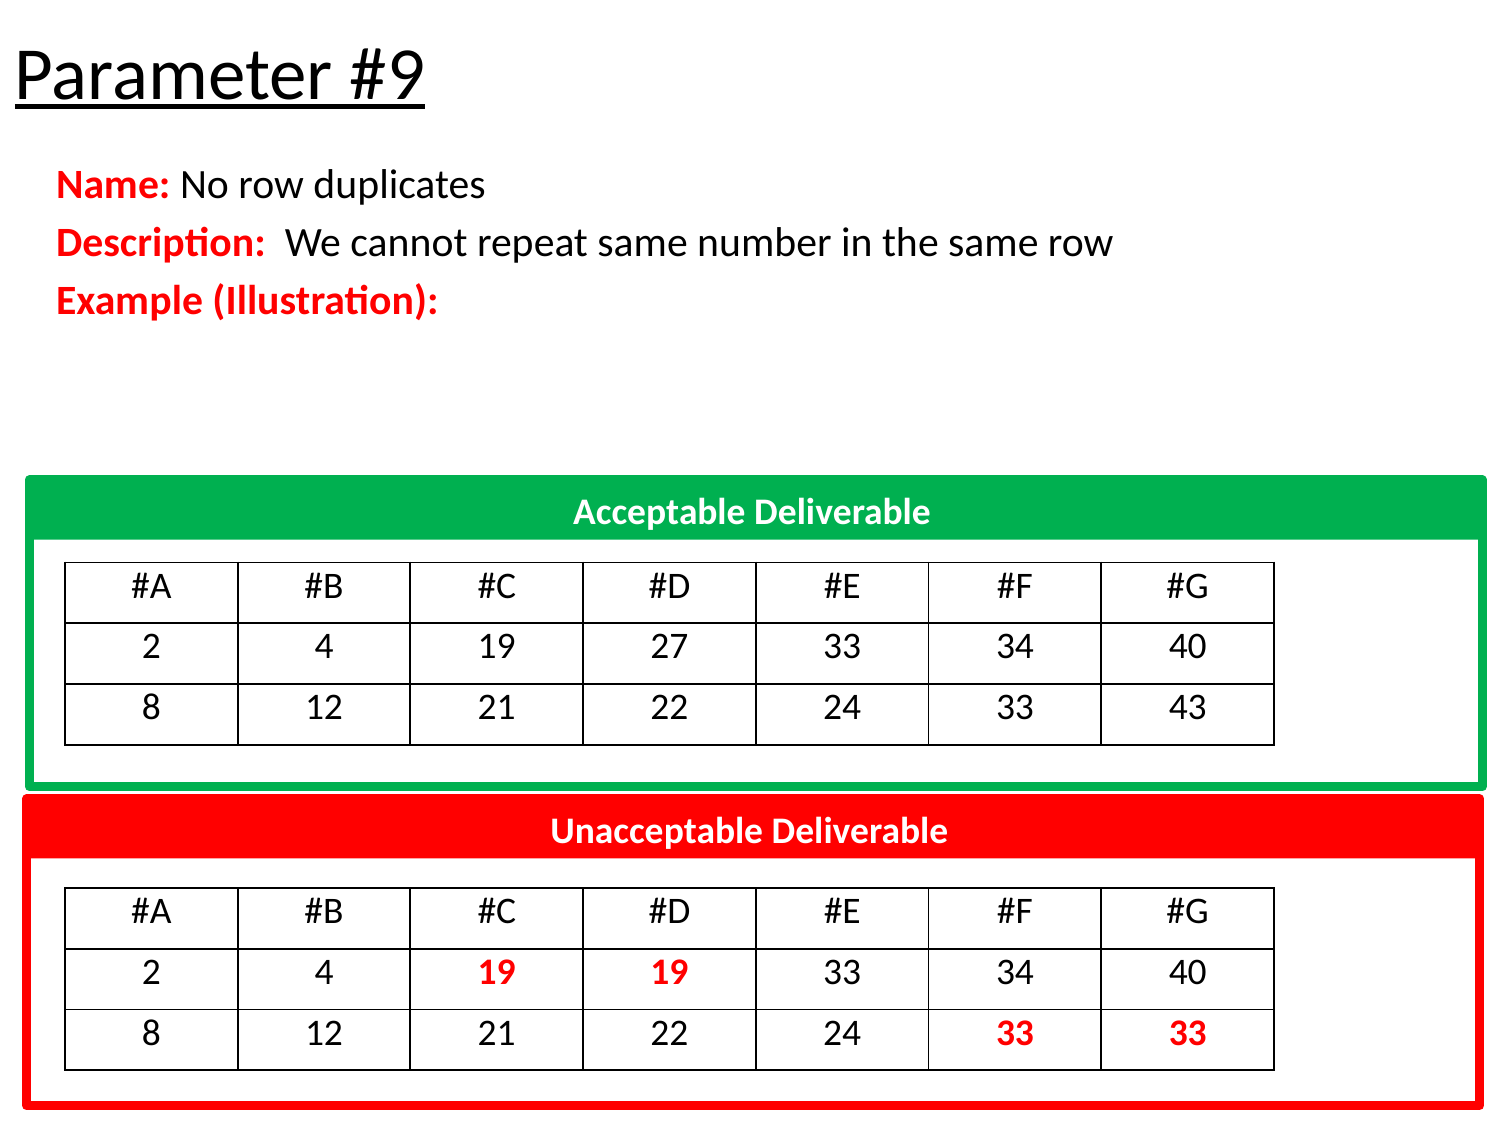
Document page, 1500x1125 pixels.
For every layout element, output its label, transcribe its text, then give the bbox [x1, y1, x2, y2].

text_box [29, 479, 1483, 788]
text_box Parameter #9 [0, 0, 1350, 140]
text_box Name: No row duplicates Description: We cannot repeat same number in the same row Example (Illustration): [41, 149, 1471, 475]
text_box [26, 798, 1480, 1106]
